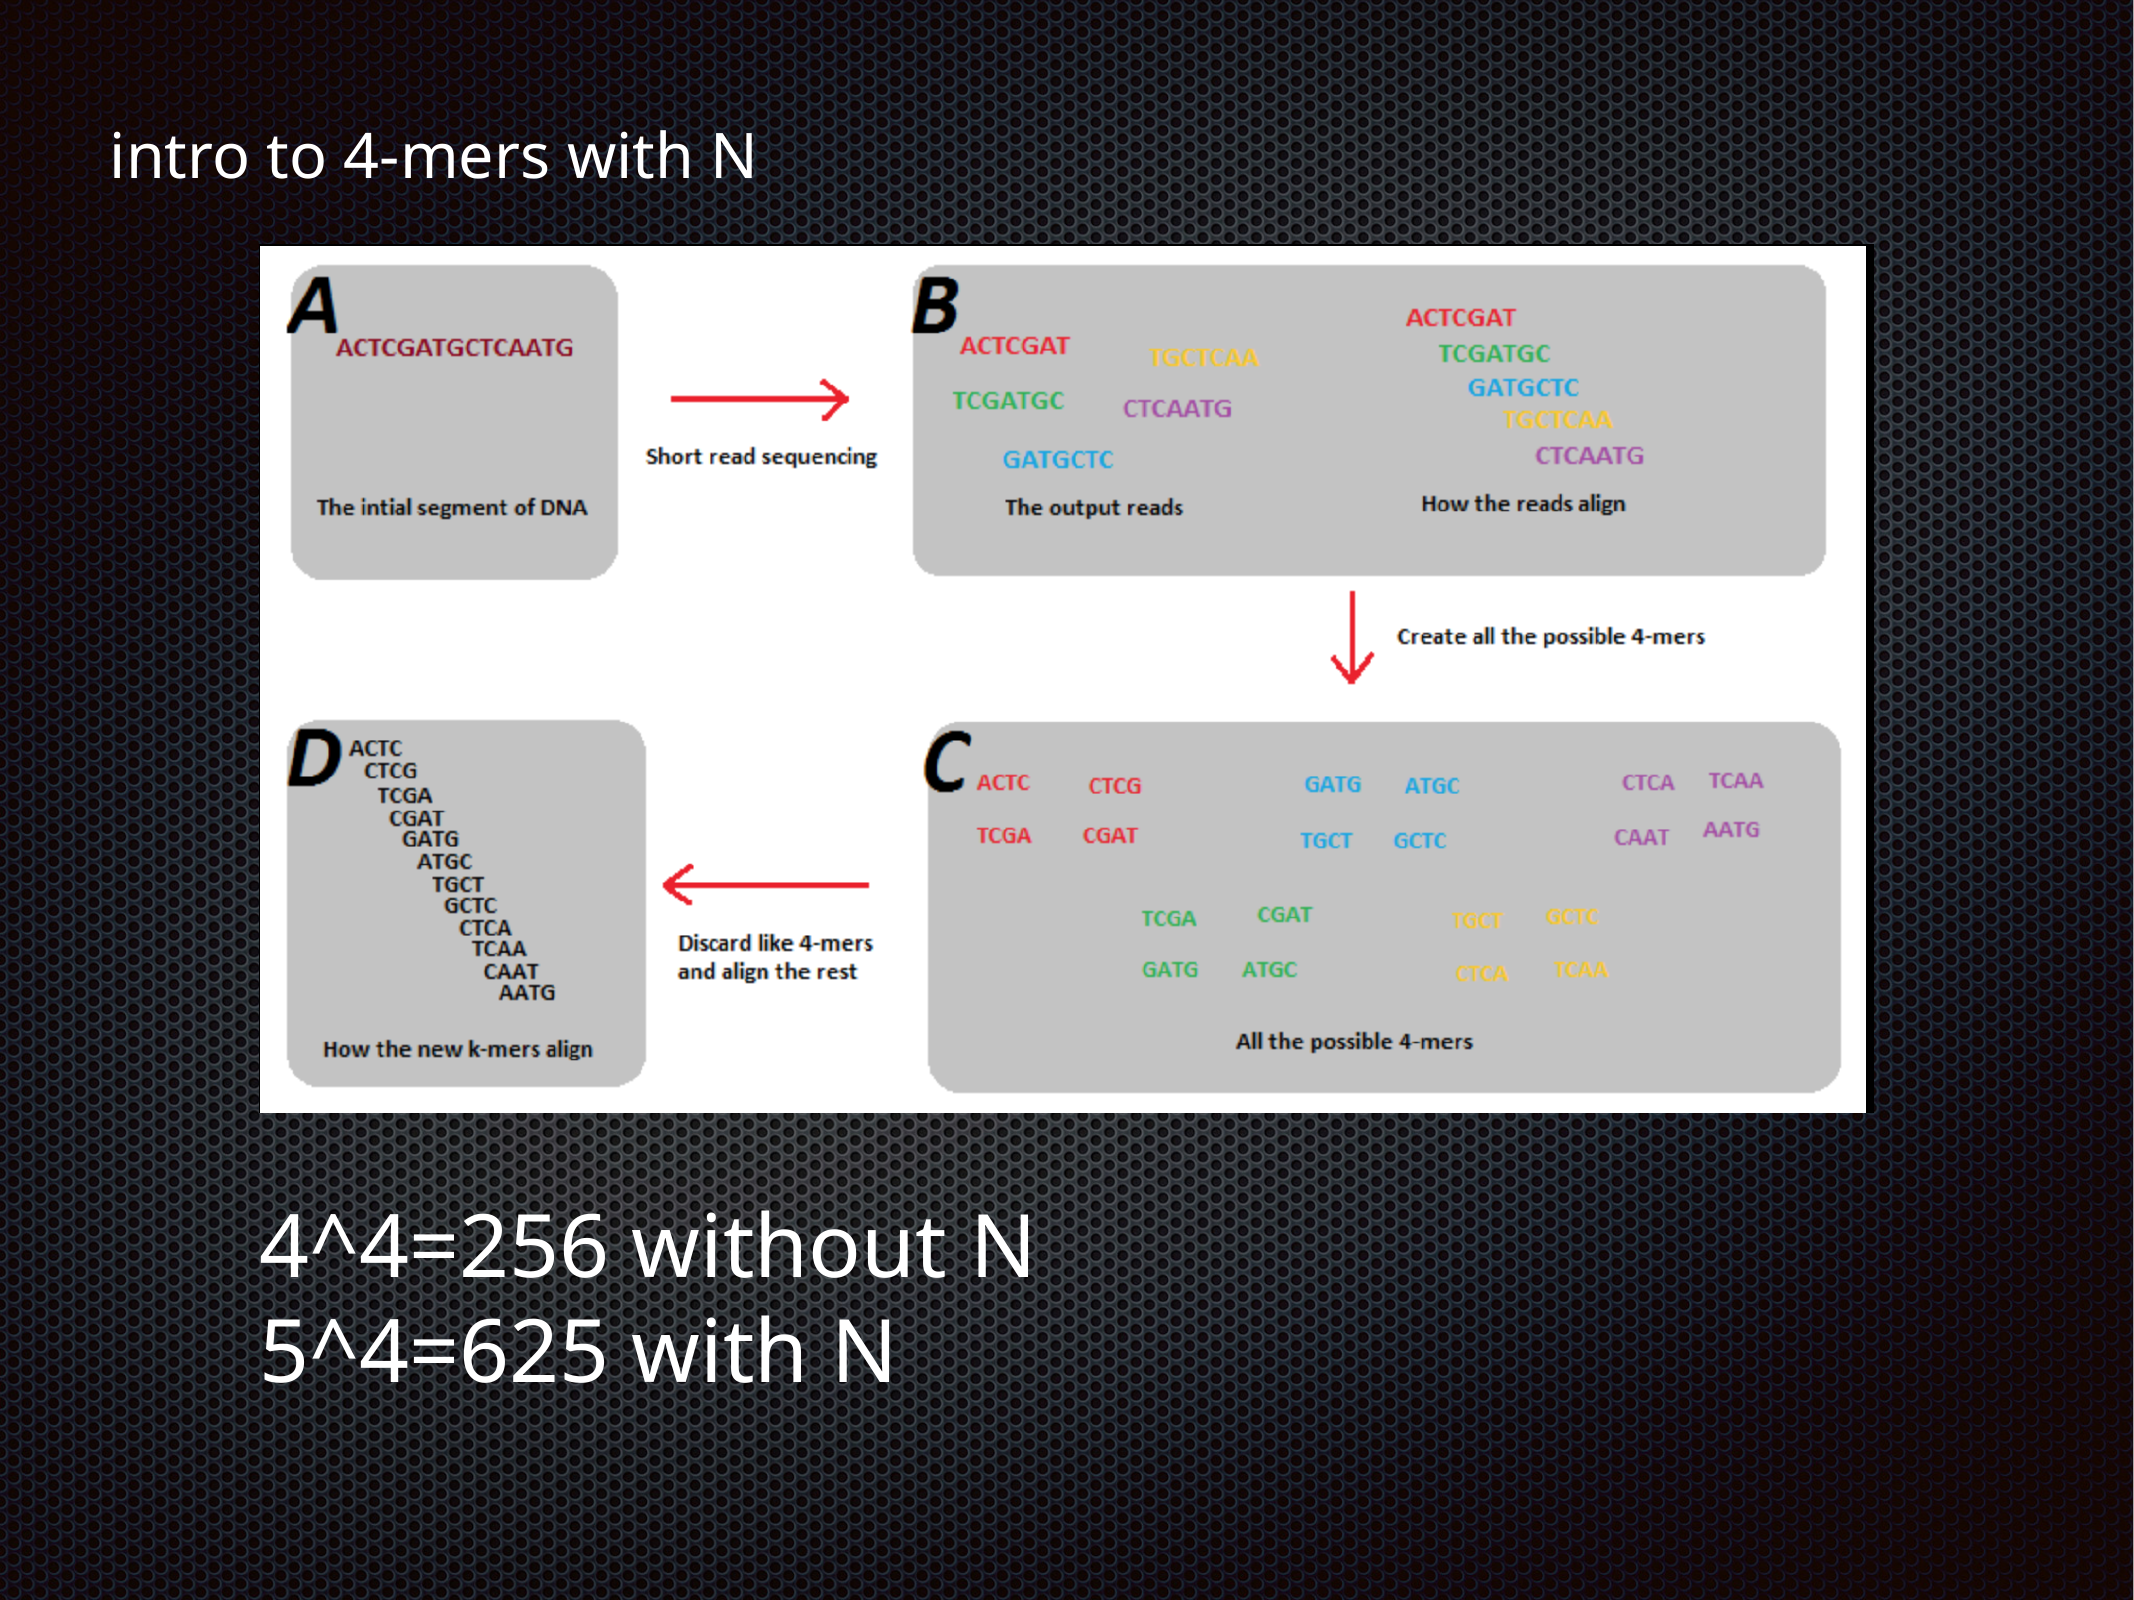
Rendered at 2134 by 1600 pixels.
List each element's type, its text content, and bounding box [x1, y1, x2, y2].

list intro to 4-mers with N [100, 106, 1311, 201]
text_box 4^4=256 without N 5^4=625 with N [250, 1182, 1606, 1409]
picture [0, 0, 2134, 1600]
